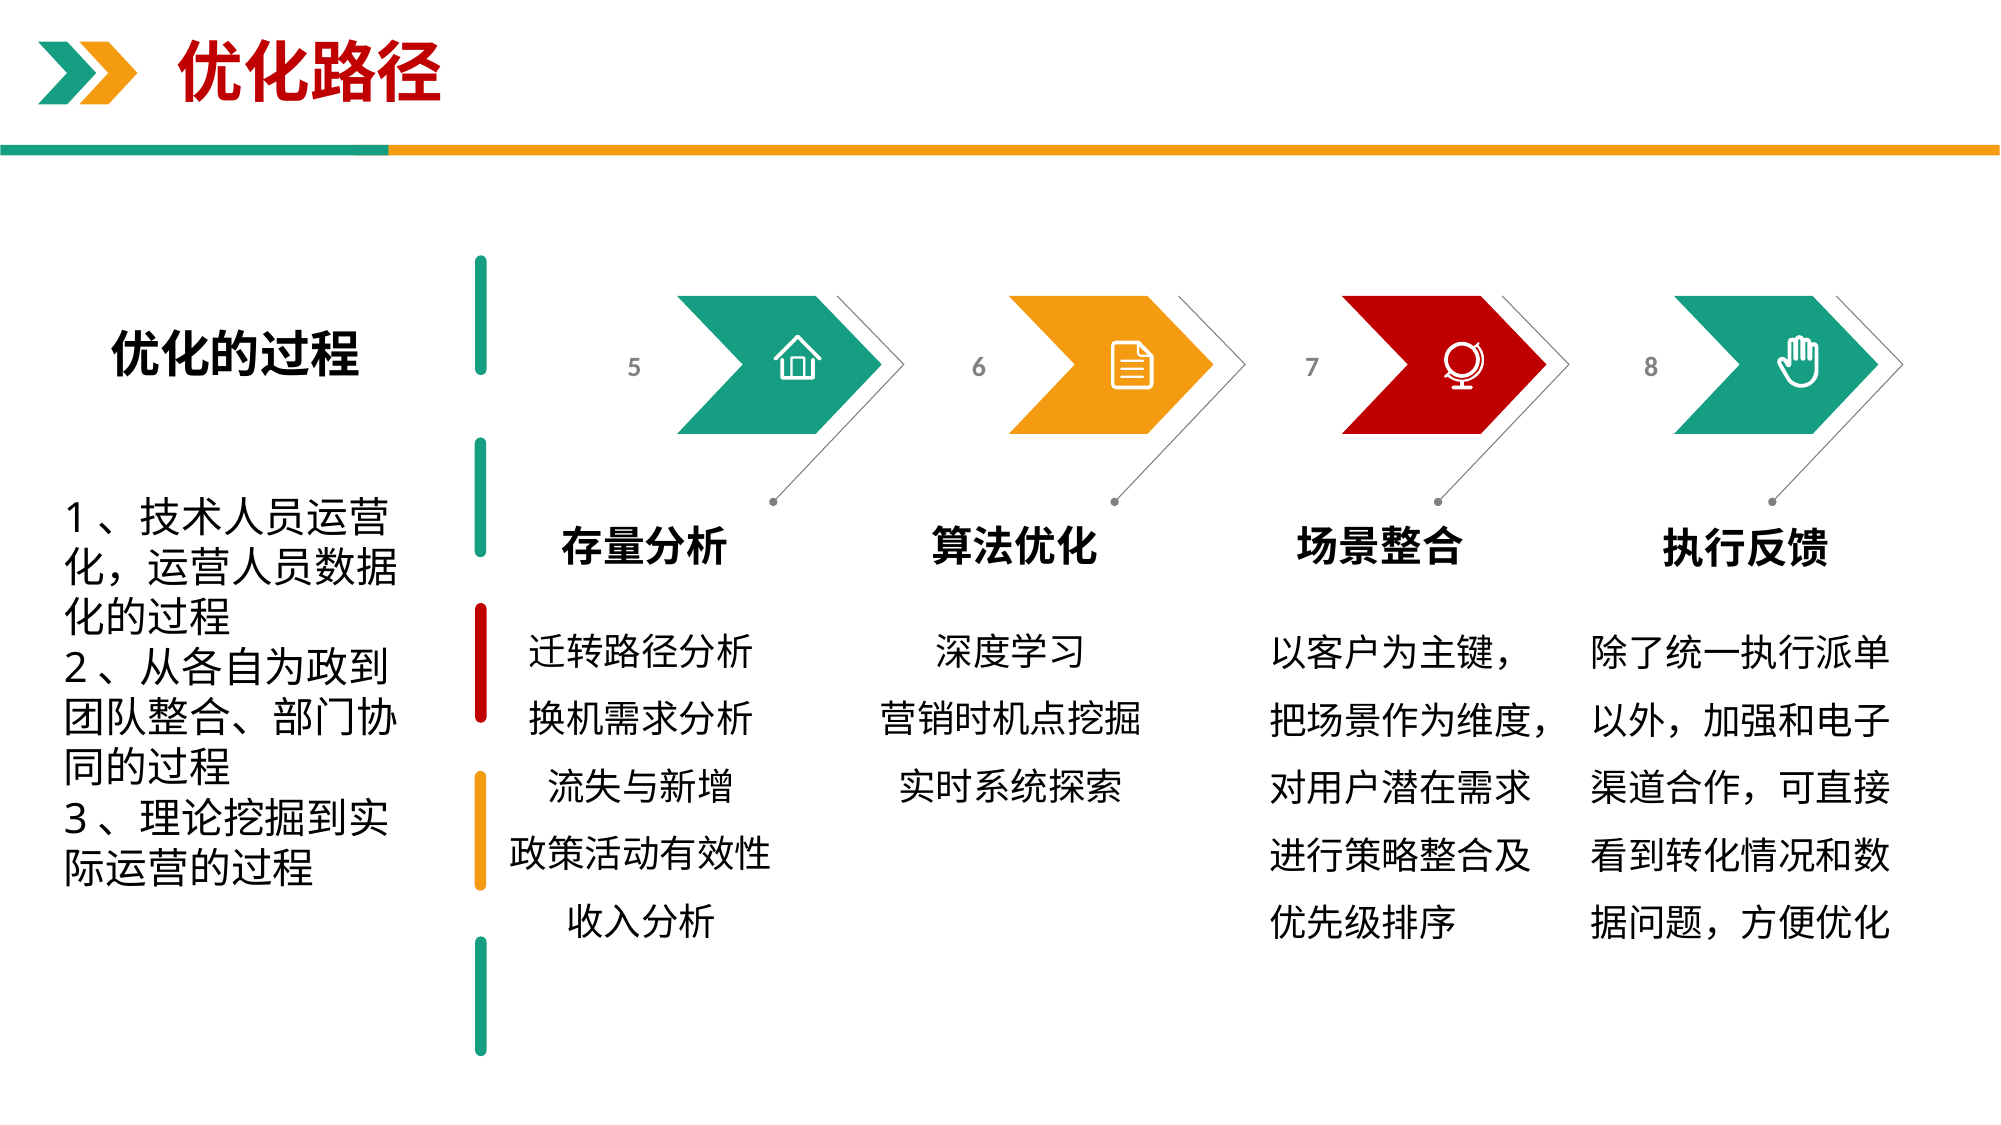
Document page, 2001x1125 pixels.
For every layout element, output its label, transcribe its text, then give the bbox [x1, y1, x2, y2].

text_box [1673, 295, 1830, 434]
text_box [474, 255, 487, 1057]
text_box 以客户为主键，把场景作为维度，对用户潜在需求进行策略整合及优先级排序 [1269, 606, 1569, 945]
text_box 6 [936, 348, 1022, 382]
text_box [769, 295, 904, 506]
text_box [1341, 295, 1497, 434]
text_box 5 [591, 348, 678, 382]
text_box [773, 335, 822, 380]
text_box [1434, 295, 1570, 506]
text_box 8 [1608, 348, 1694, 382]
text_box [1111, 340, 1154, 390]
text_box 优化的过程 [95, 315, 375, 390]
text_box 迁转路径分析 换机需求分析 流失与新增 政策活动有效性 收入分析 [487, 605, 797, 943]
text_box [1768, 295, 1903, 506]
text_box [677, 295, 832, 434]
text_box [1444, 341, 1485, 390]
text_box 场景整合 [1224, 520, 1536, 571]
text_box 7 [1269, 348, 1355, 382]
text_box [1777, 335, 1819, 388]
text_box 1、技术人员运营化，运营人员数据化的过程 2、从各自为政到团队整合、部门协同的过程 3、理论挖掘到实际运营的过程 [44, 481, 431, 902]
text_box 执行反馈 [1590, 521, 1902, 573]
text_box [1110, 295, 1246, 506]
text_box 优化路径 [161, 22, 459, 117]
text_box 除了统一执行派单以外，加强和电子渠道合作，可直接看到转化情况和数据问题，方便优化 [1590, 606, 1902, 945]
text_box 存量分析 [489, 519, 801, 570]
text_box 算法优化 [859, 519, 1170, 570]
text_box 深度学习 营销时机点挖掘 实时系统探索 [855, 605, 1167, 808]
text_box [1008, 295, 1170, 434]
